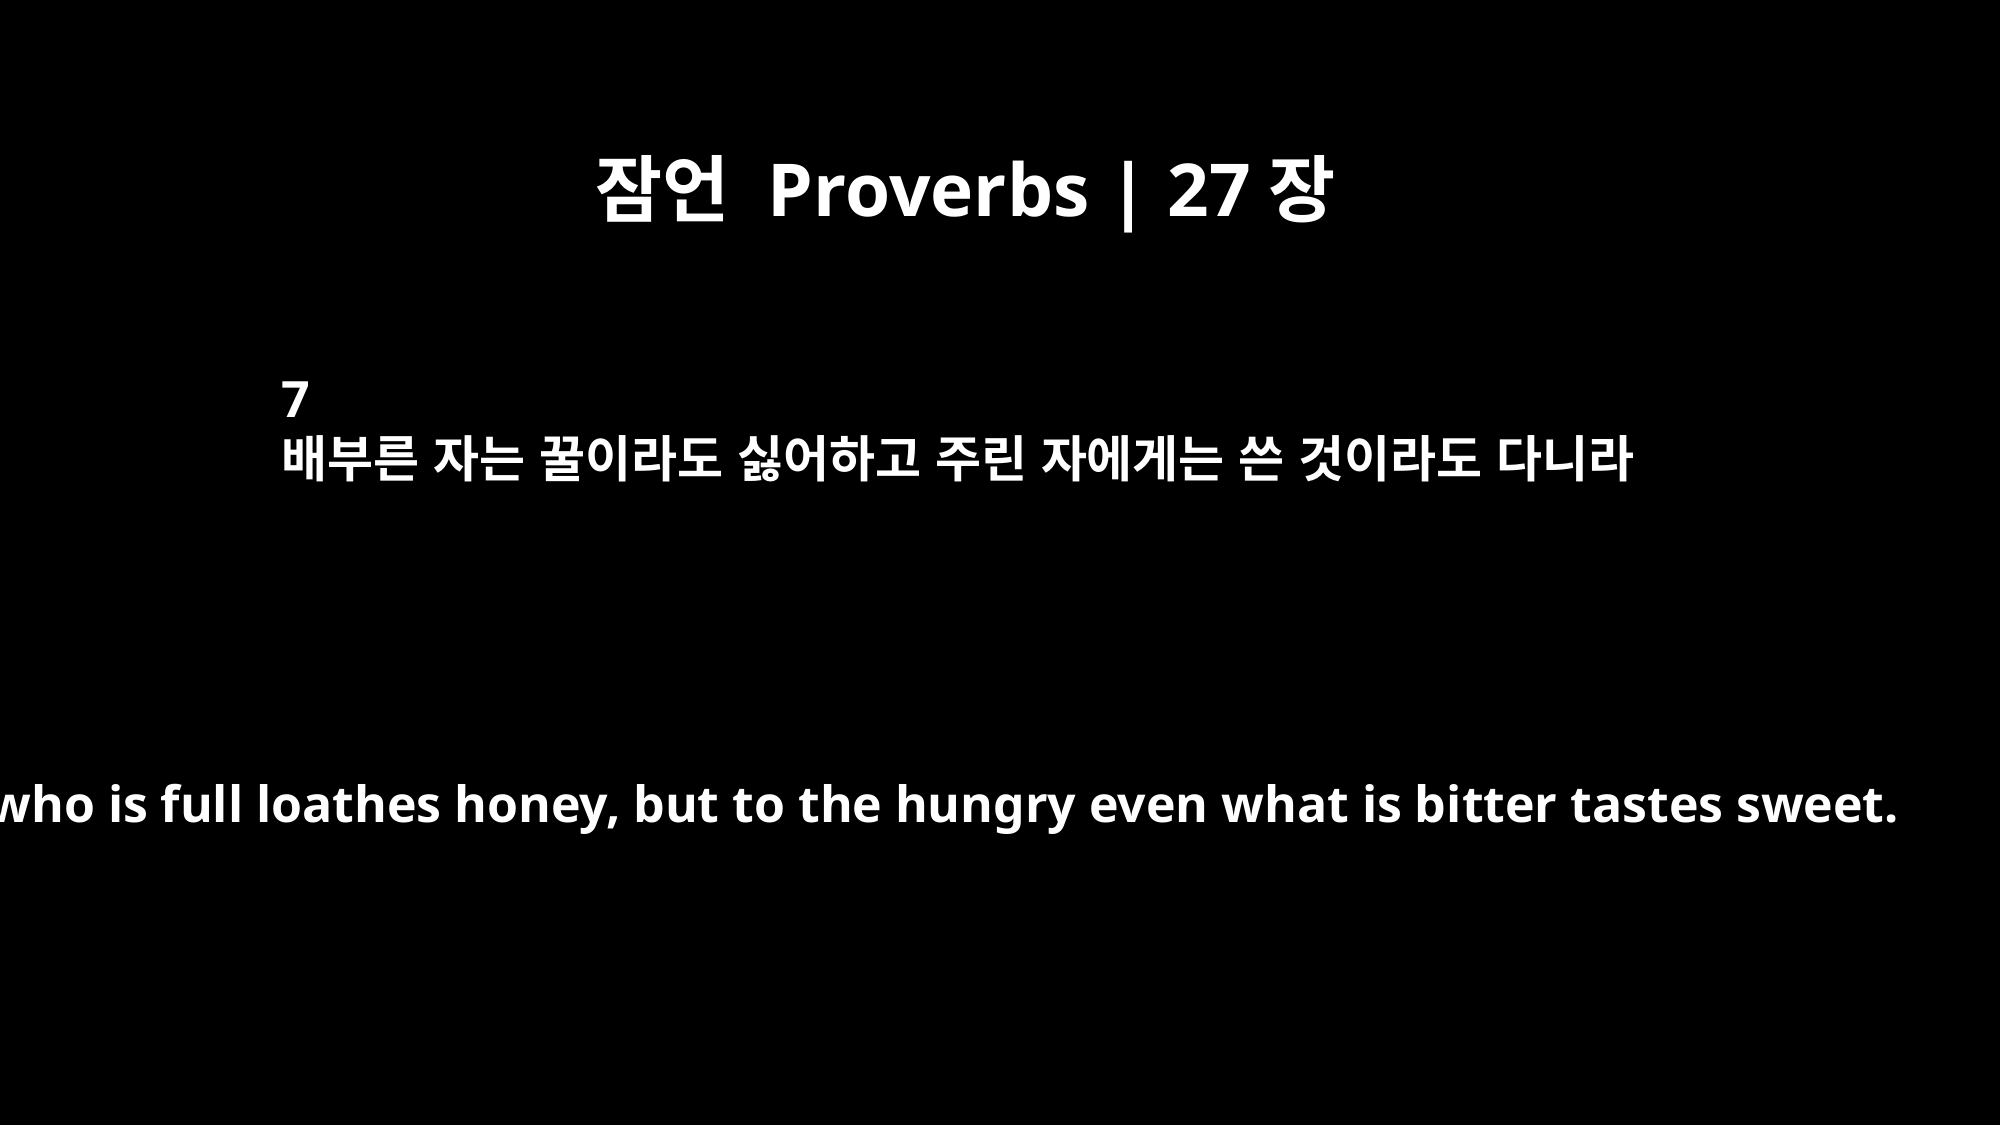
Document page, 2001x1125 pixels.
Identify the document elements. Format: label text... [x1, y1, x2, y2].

text_box 7 배부른 자는 꿀이라도 싫어하고 주린 자에게는 쓴 것이라도 다니라 [266, 359, 1651, 495]
text_box 잠언 Proverbs | 27장 [580, 136, 1352, 239]
text_box He who is full loathes honey, but to the hungry even what is bitter tastes sweet. [0, 764, 1915, 840]
